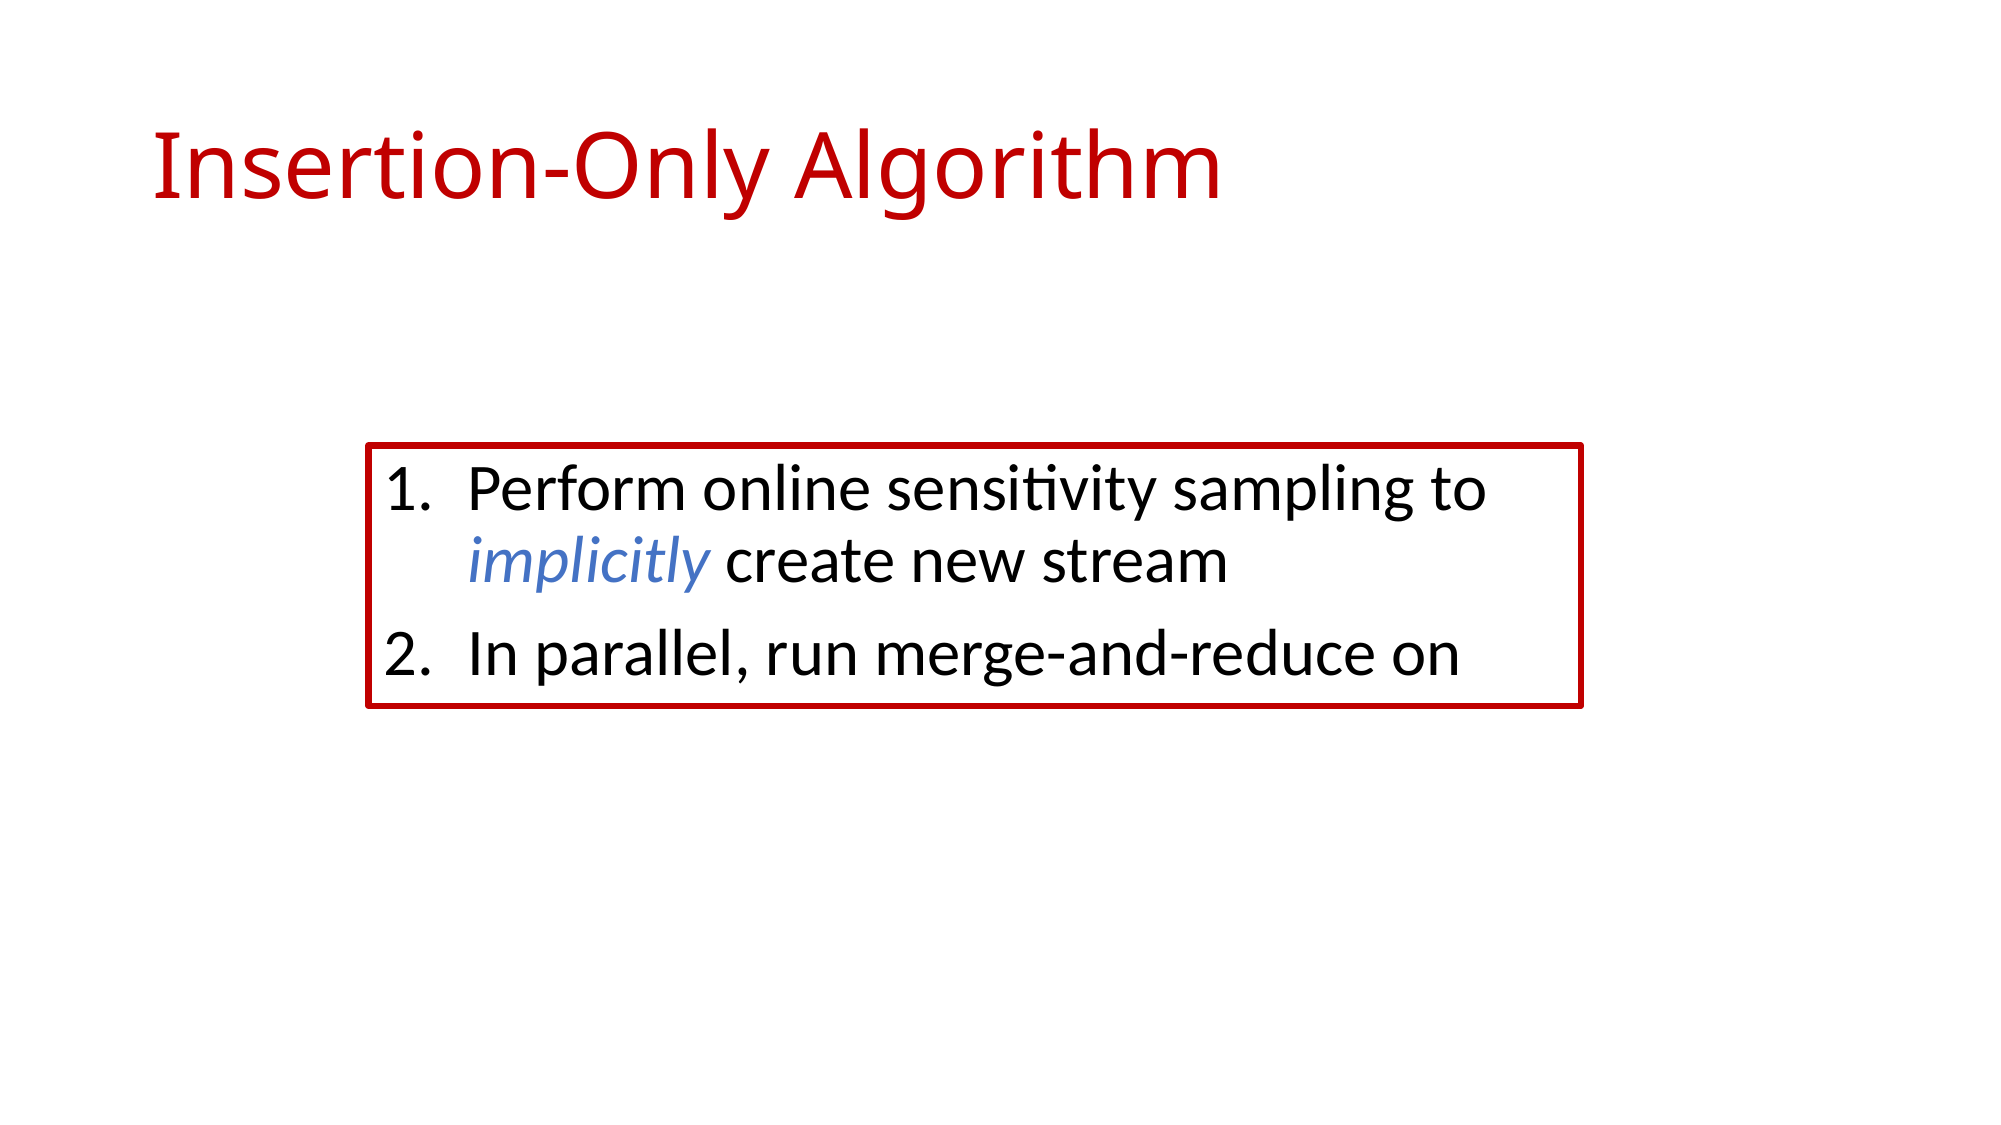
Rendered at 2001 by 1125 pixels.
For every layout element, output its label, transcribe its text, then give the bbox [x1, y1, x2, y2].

title Insertion-Only Algorithm [137, 59, 1863, 278]
